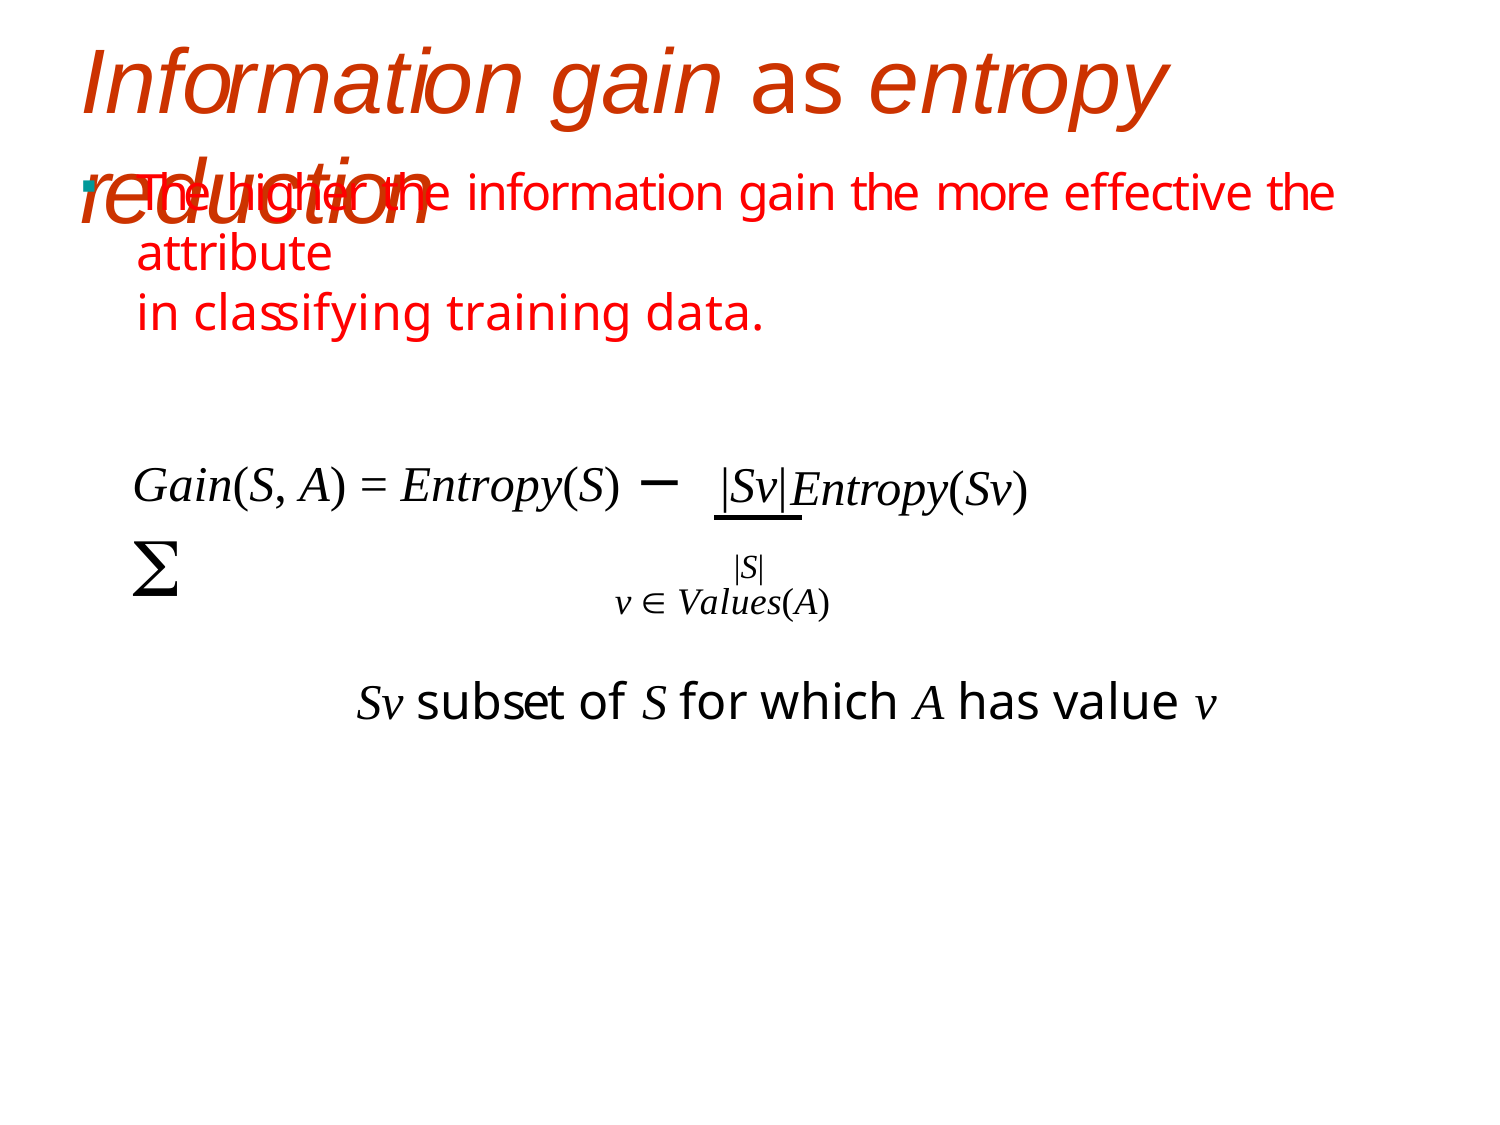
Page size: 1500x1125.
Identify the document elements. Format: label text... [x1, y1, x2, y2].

text_box Entropy(Sv) [788, 453, 1033, 516]
text_box |Sv| [718, 450, 788, 513]
text_box Sv subset of S for which A has value v [0, 658, 1245, 730]
text_box |S| [274, 513, 1025, 599]
text_box Gain(S, A) = Entropy(S) −  [130, 440, 735, 613]
text_box The higher the information gain the more effective the attribute in classifying training data. [77, 158, 1396, 401]
text_box v  Values(A) [599, 569, 1350, 630]
title Information gain as entropy reduction [77, 19, 1327, 158]
